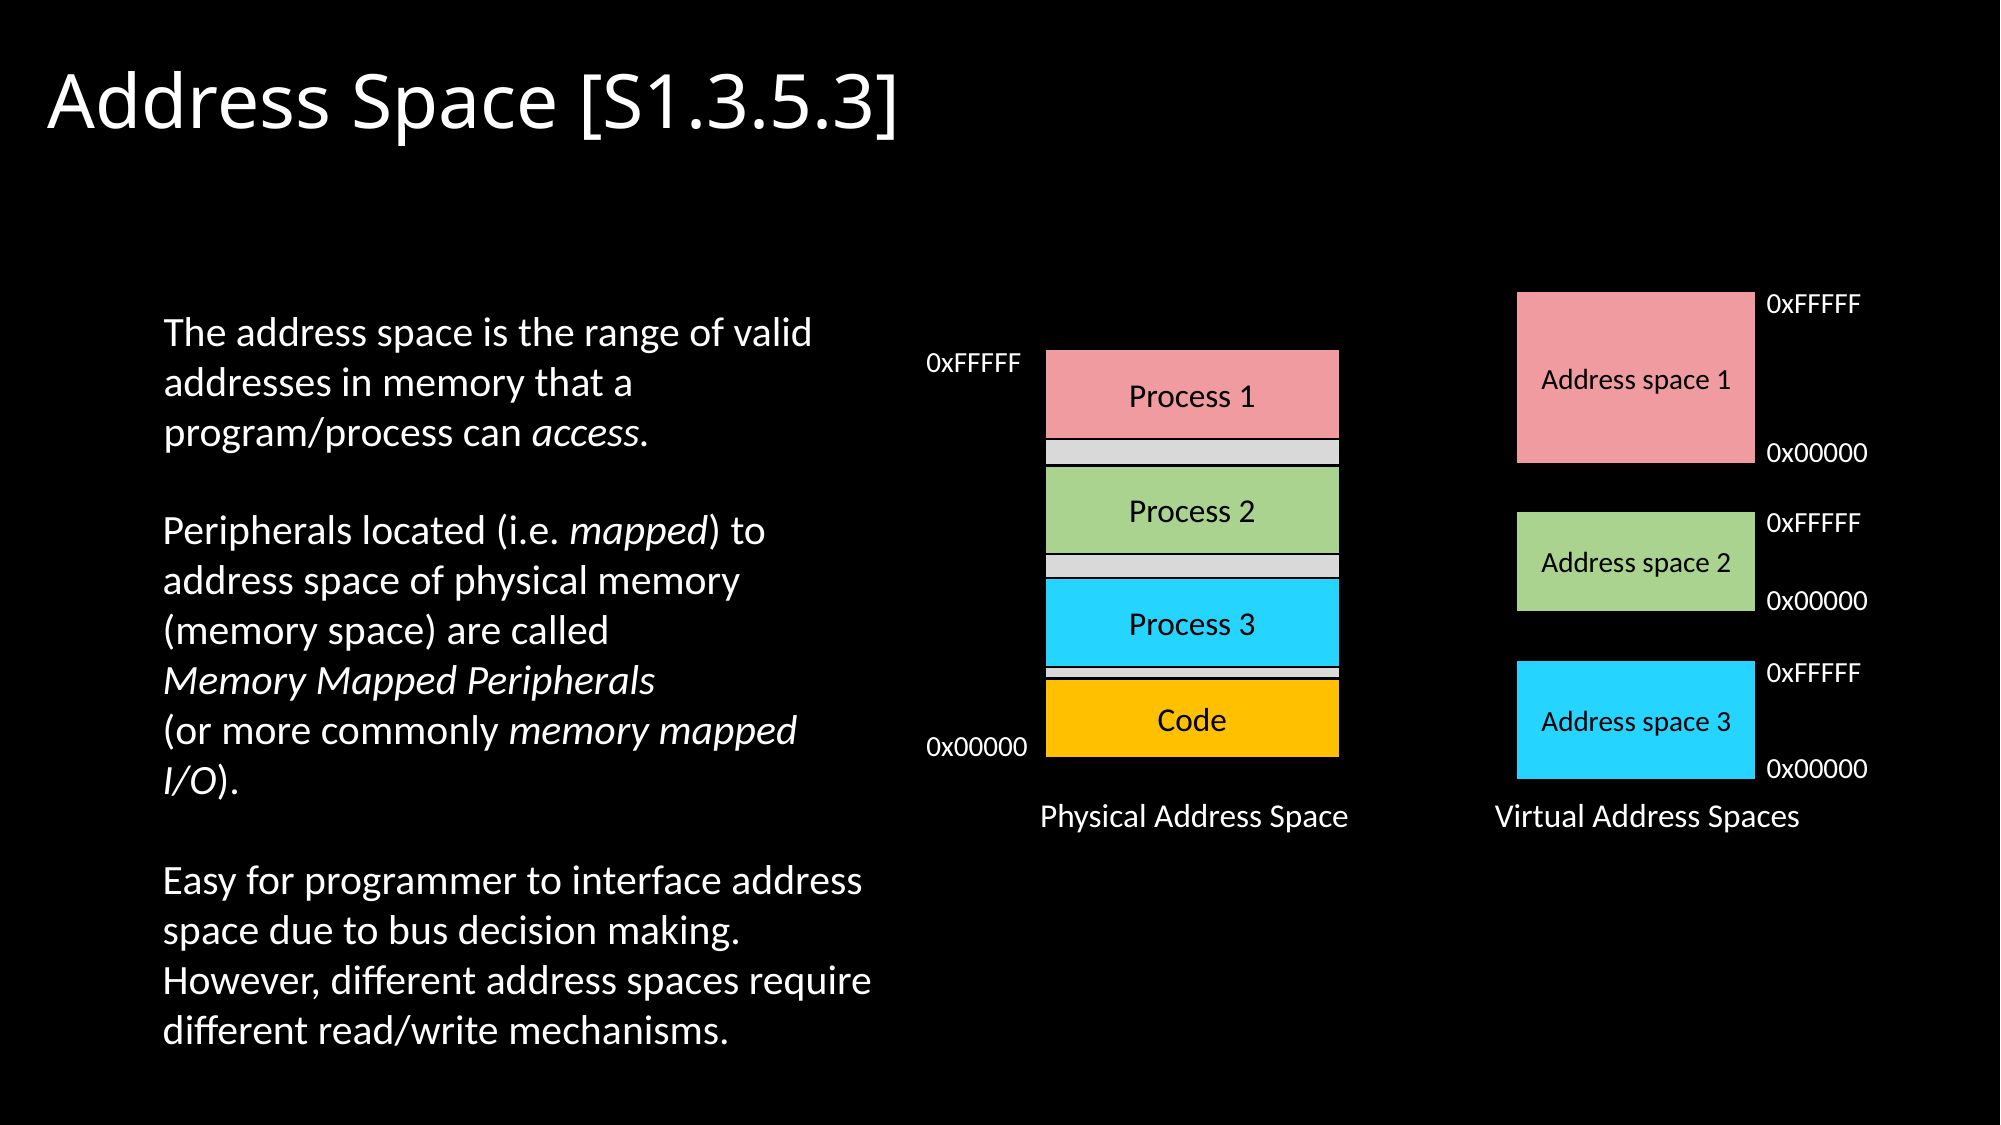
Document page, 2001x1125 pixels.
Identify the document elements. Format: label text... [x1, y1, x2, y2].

text_box The address space is the range of valid addresses in memory that a program/process can access. [148, 296, 851, 462]
title Address Space [S1.3.5.3] [32, 31, 1966, 177]
text_box Peripherals located (i.e. mapped) to address space of physical memory (memory space) are called Memory Mapped Peripherals (or more commonly memory mapped I/O). [147, 495, 896, 811]
text_box Easy for programmer to interface address space due to bus decision making. However, different address spaces require different read/write mechanisms. [147, 845, 911, 1061]
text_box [910, 277, 1885, 843]
